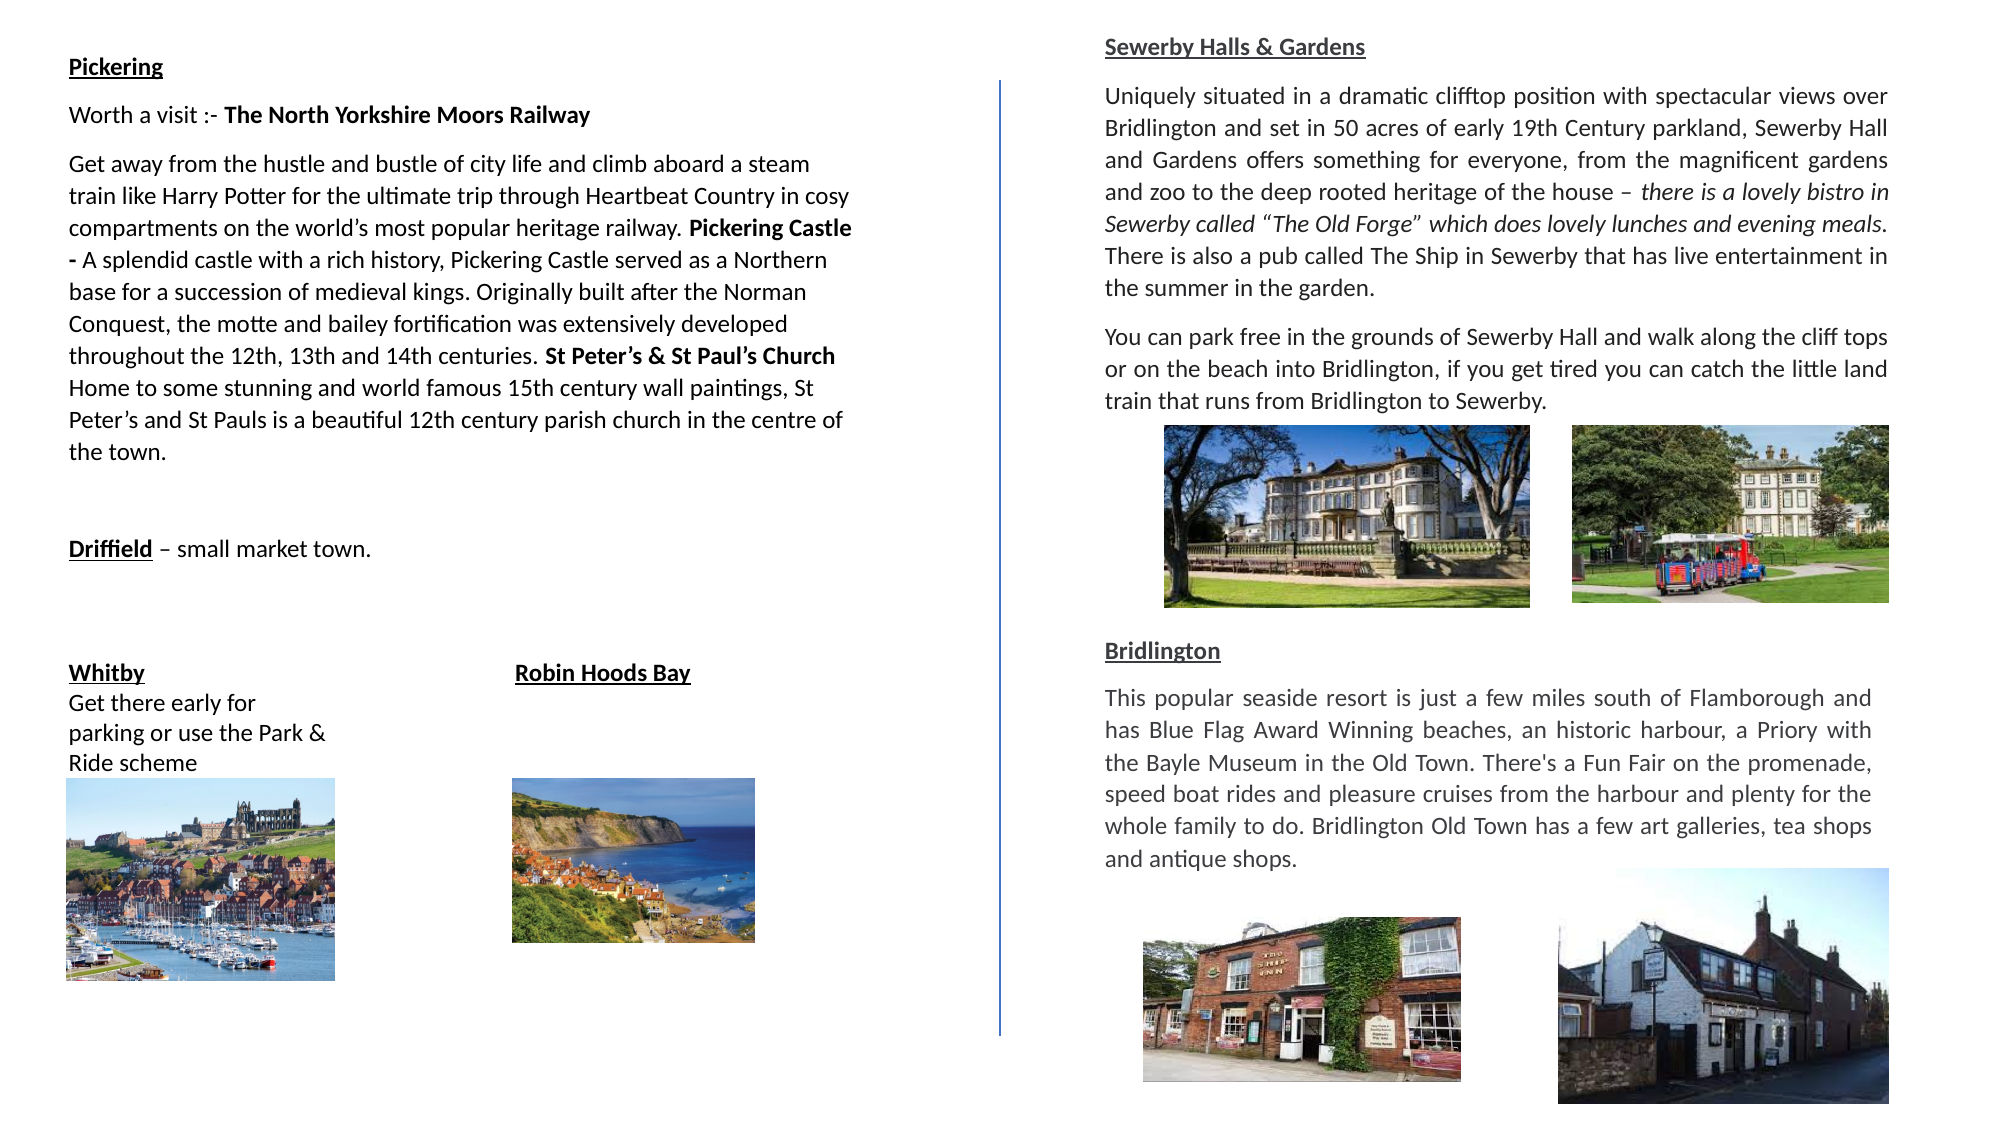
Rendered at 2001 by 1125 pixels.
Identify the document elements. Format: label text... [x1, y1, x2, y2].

text_box Robin Hoods Bay [500, 648, 793, 694]
picture [1572, 425, 1889, 603]
picture [1142, 917, 1461, 1082]
picture [1164, 425, 1530, 608]
picture [1558, 868, 1889, 1104]
picture [66, 778, 335, 981]
text_box Sewerby Halls & Gardens Uniquely situated in a dramatic clifftop position with spectacular views over Bridlington and set in 50 acres of early 19th Century parkland, Sewerby Hall and Gardens offers something for everyone, from the magnificent gardens and zoo to the deep rooted heritage of the house – there is a lovely bistro in Sewerby called “The Old Forge” which does lovely lunches and evening meals. There is also a pub called The Ship in Sewerby that has live entertainment in the summer in the garden. You can park free in the grounds of Sewerby Hall and walk along the cliff tops or on the beach into Bridlington, if you get tired you can catch the little land train that runs from Bridlington to Sewerby. [1090, 21, 1905, 422]
picture [511, 778, 755, 943]
text_box Whitby Get there early for parking or use the Park & Ride scheme [54, 648, 347, 784]
text_box Bridlington This popular seaside resort is just a few miles south of Flamborough and has Blue Flag Award Winning beaches, an historic harbour, a Priory with the Bayle Museum in the Old Town. There's a Fun Fair on the promenade, speed boat rides and pleasure cruises from the harbour and plenty for the whole family to do. Bridlington Old Town has a few art galleries, tea shops and antique shops. [1090, 624, 1889, 880]
text_box Pickering Worth a visit :- The North Yorkshire Moors Railway Get away from the hustle and bustle of city life and climb aboard a steam train like Harry Potter for the ultimate trip through Heartbeat Country in cosy compartments on the world’s most popular heritage railway. Pickering Castle - A splendid castle with a rich history, Pickering Castle served as a Northern base for a succession of medieval kings. Originally built after the Norman Conquest, the motte and bailey fortification was extensively developed throughout the 12th, 13th and 14th centuries. St Peter’s & St Paul’s Church Home to some stunning and world famous 15th century wall paintings, St Peter’s and St Pauls is a beautiful 12th century parish church in the centre of the town. Driffield – small market town. [54, 40, 879, 619]
